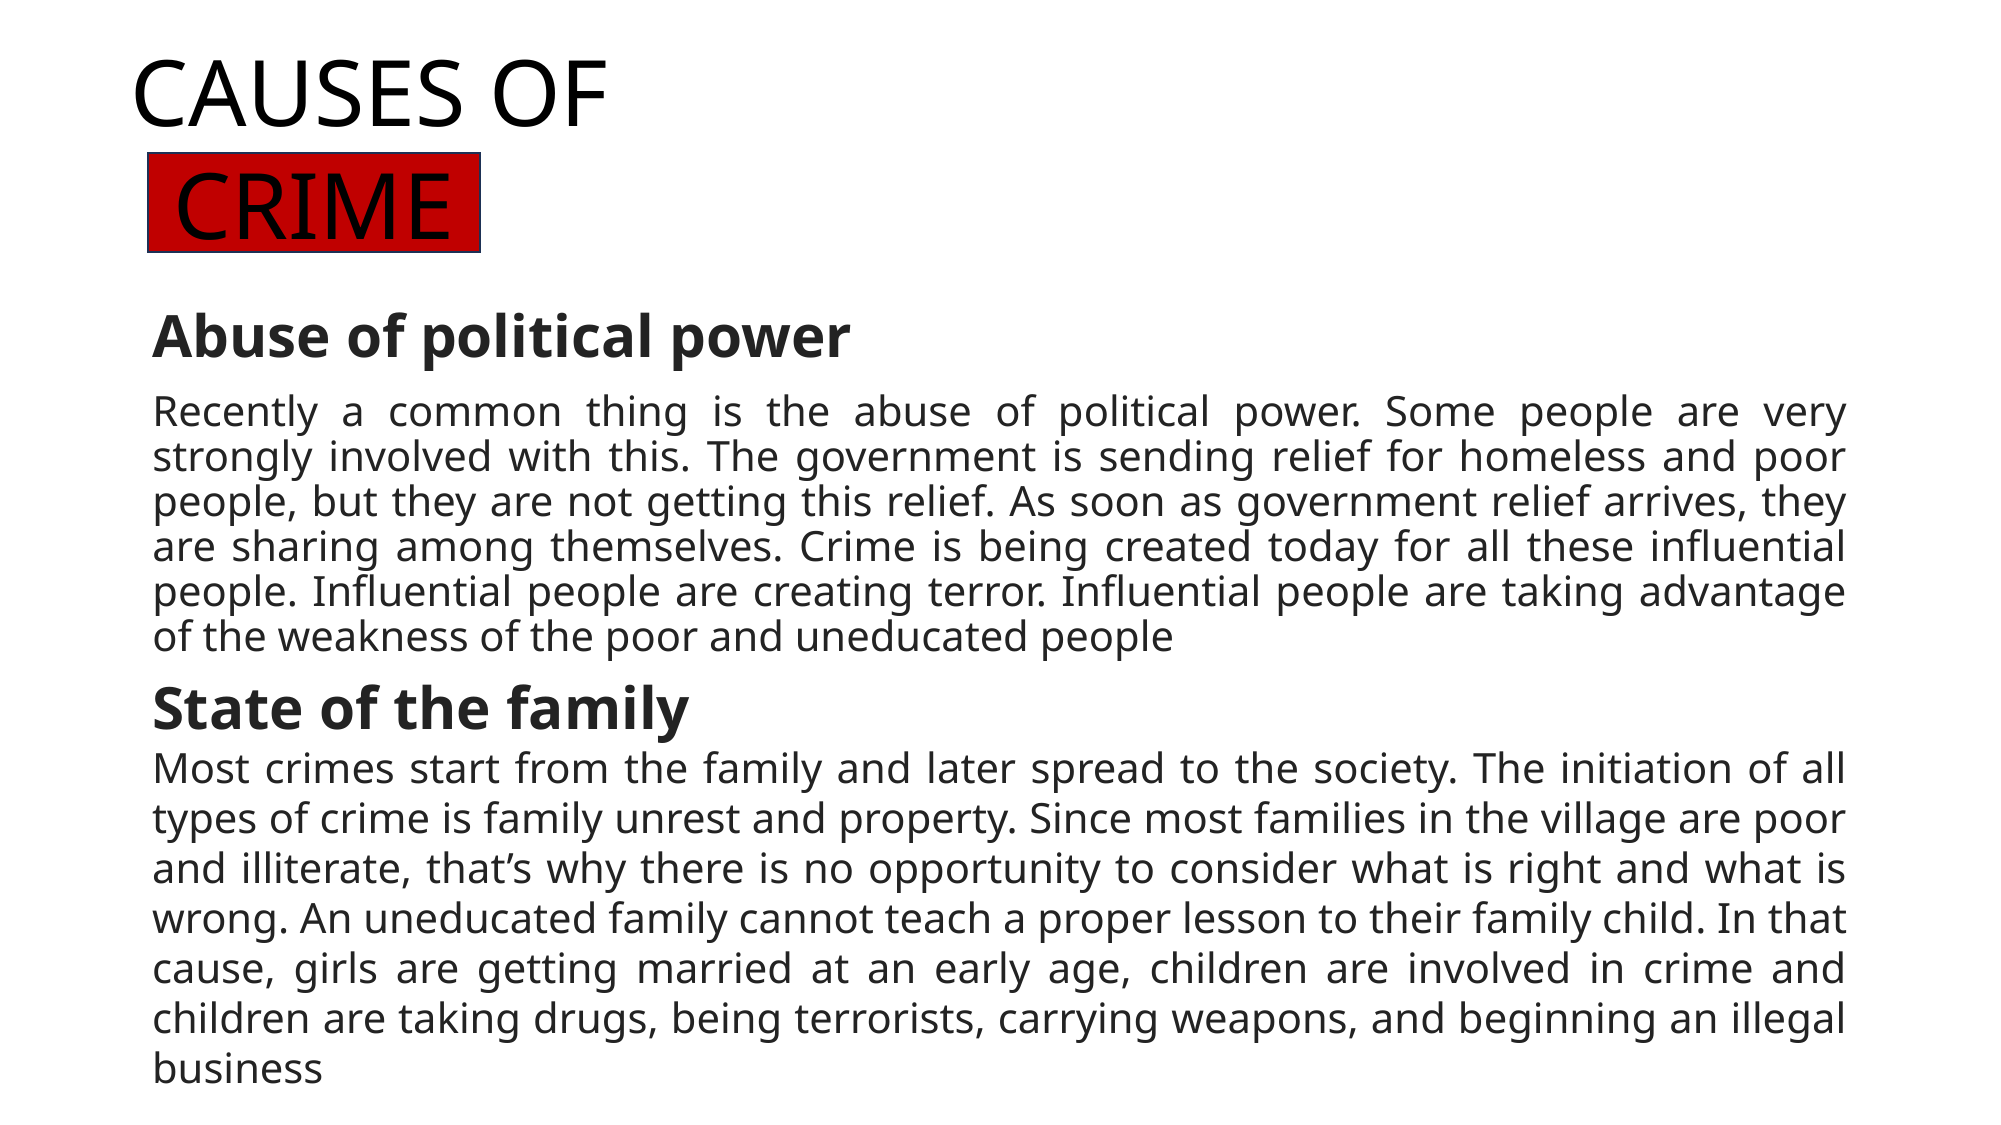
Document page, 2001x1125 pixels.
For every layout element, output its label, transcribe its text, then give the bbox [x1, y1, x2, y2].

text_box State of the family Most crimes start from the family and later spread to the society. The initiation of all types of crime is family unrest and property. Since most families in the village are poor and illiterate, that’s why there is no opportunity to consider what is right and what is wrong. An uneducated family cannot teach a proper lesson to their family child. In that cause, girls are getting married at an early age, children are involved in crime and children are taking drugs, being terrorists, carrying weapons, and beginning an illegal business [137, 664, 1863, 1125]
text_box CRIME [147, 152, 481, 253]
list Abuse of political power Recently a common thing is the abuse of political power. Some people are very strongly involved with this. The government is sending relief for homeless and poor people, but they are not getting this relief. As soon as government relief arrives, they are sharing among themselves. Crime is being created today for all these influential people. Influential people are creating terror. Influential people are taking advantage of the weakness of the poor and uneducated people [137, 299, 1863, 664]
title CAUSES OF [115, 0, 894, 206]
